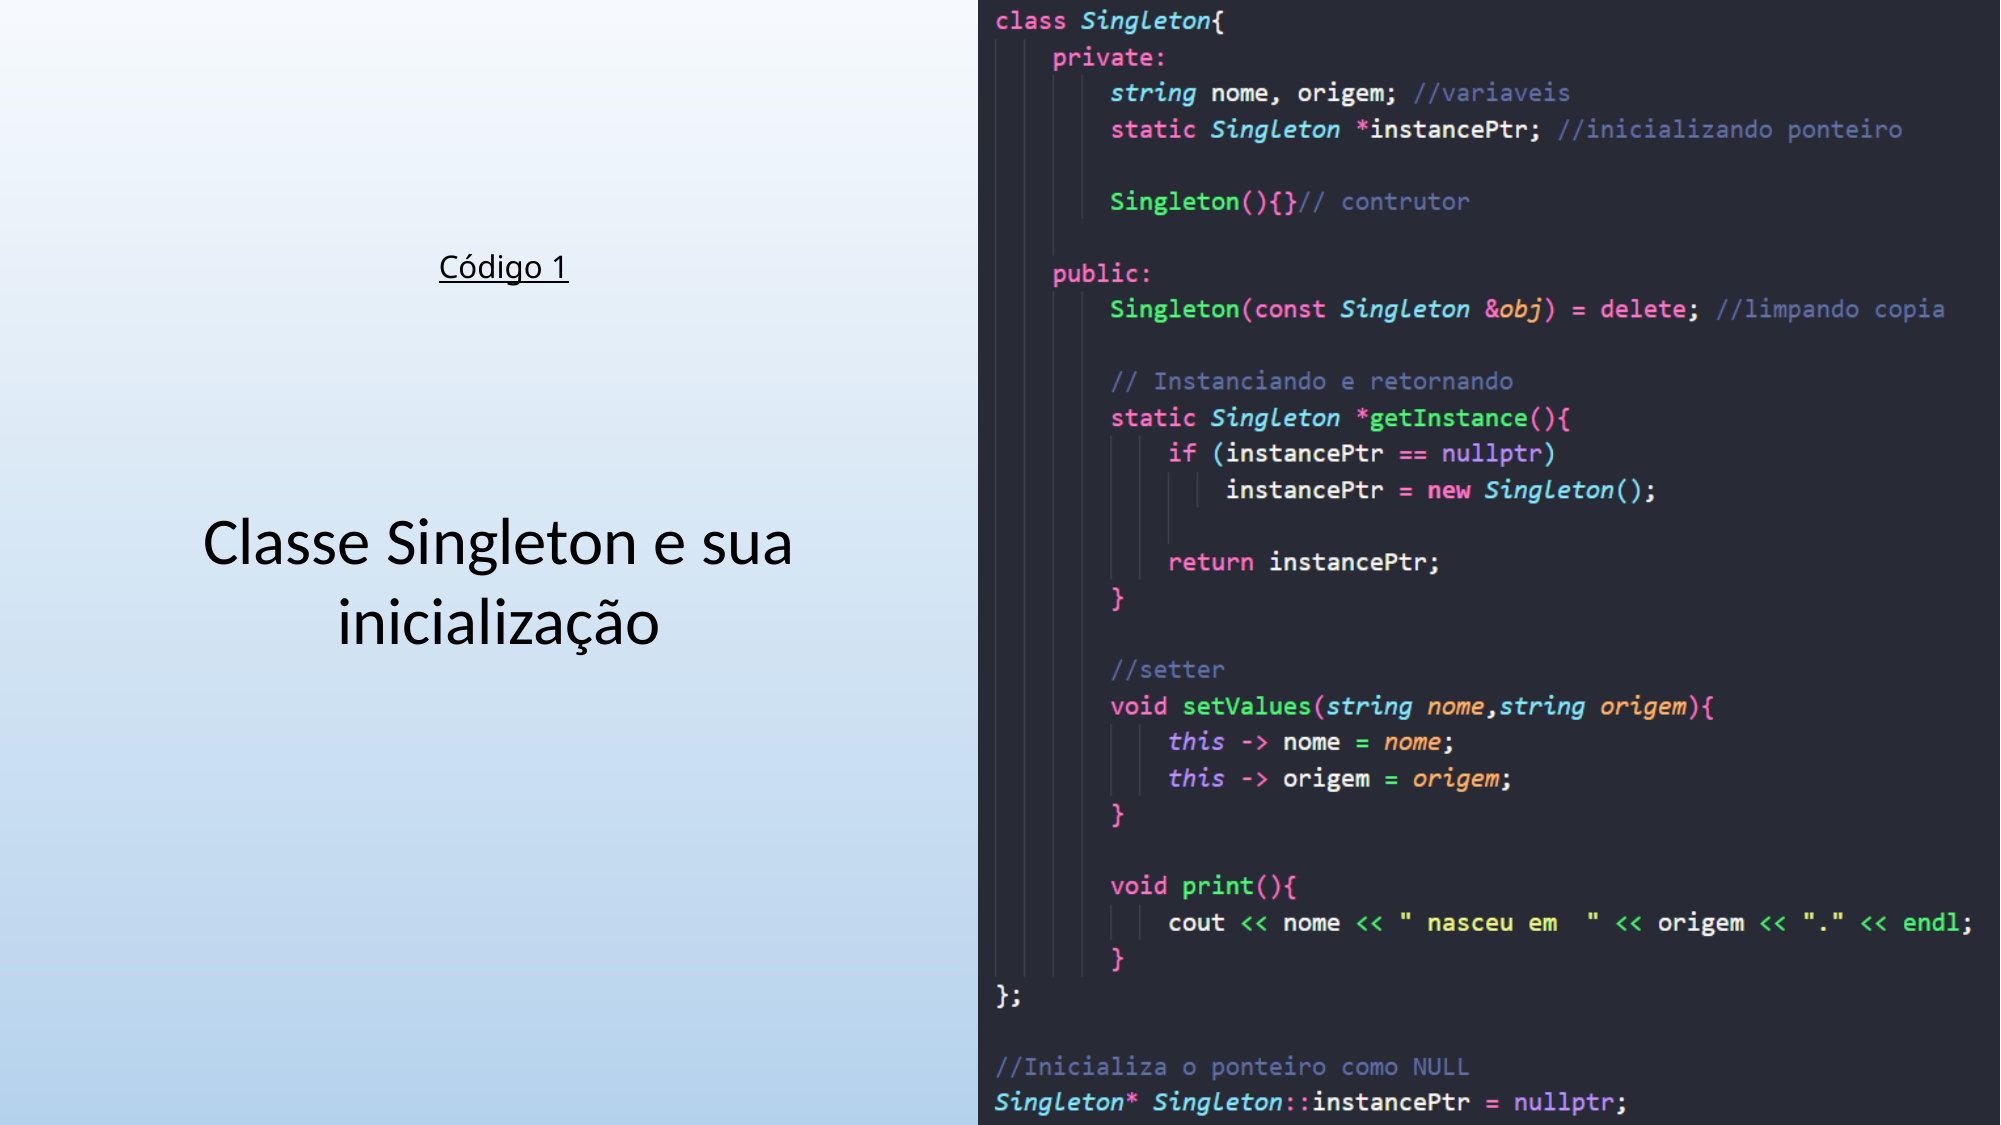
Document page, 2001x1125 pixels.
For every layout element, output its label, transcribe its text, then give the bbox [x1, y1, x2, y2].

title Código 1 [0, 243, 978, 293]
picture [978, 0, 2000, 1125]
text_box Classe Singleton e sua inicialização [19, 490, 978, 666]
